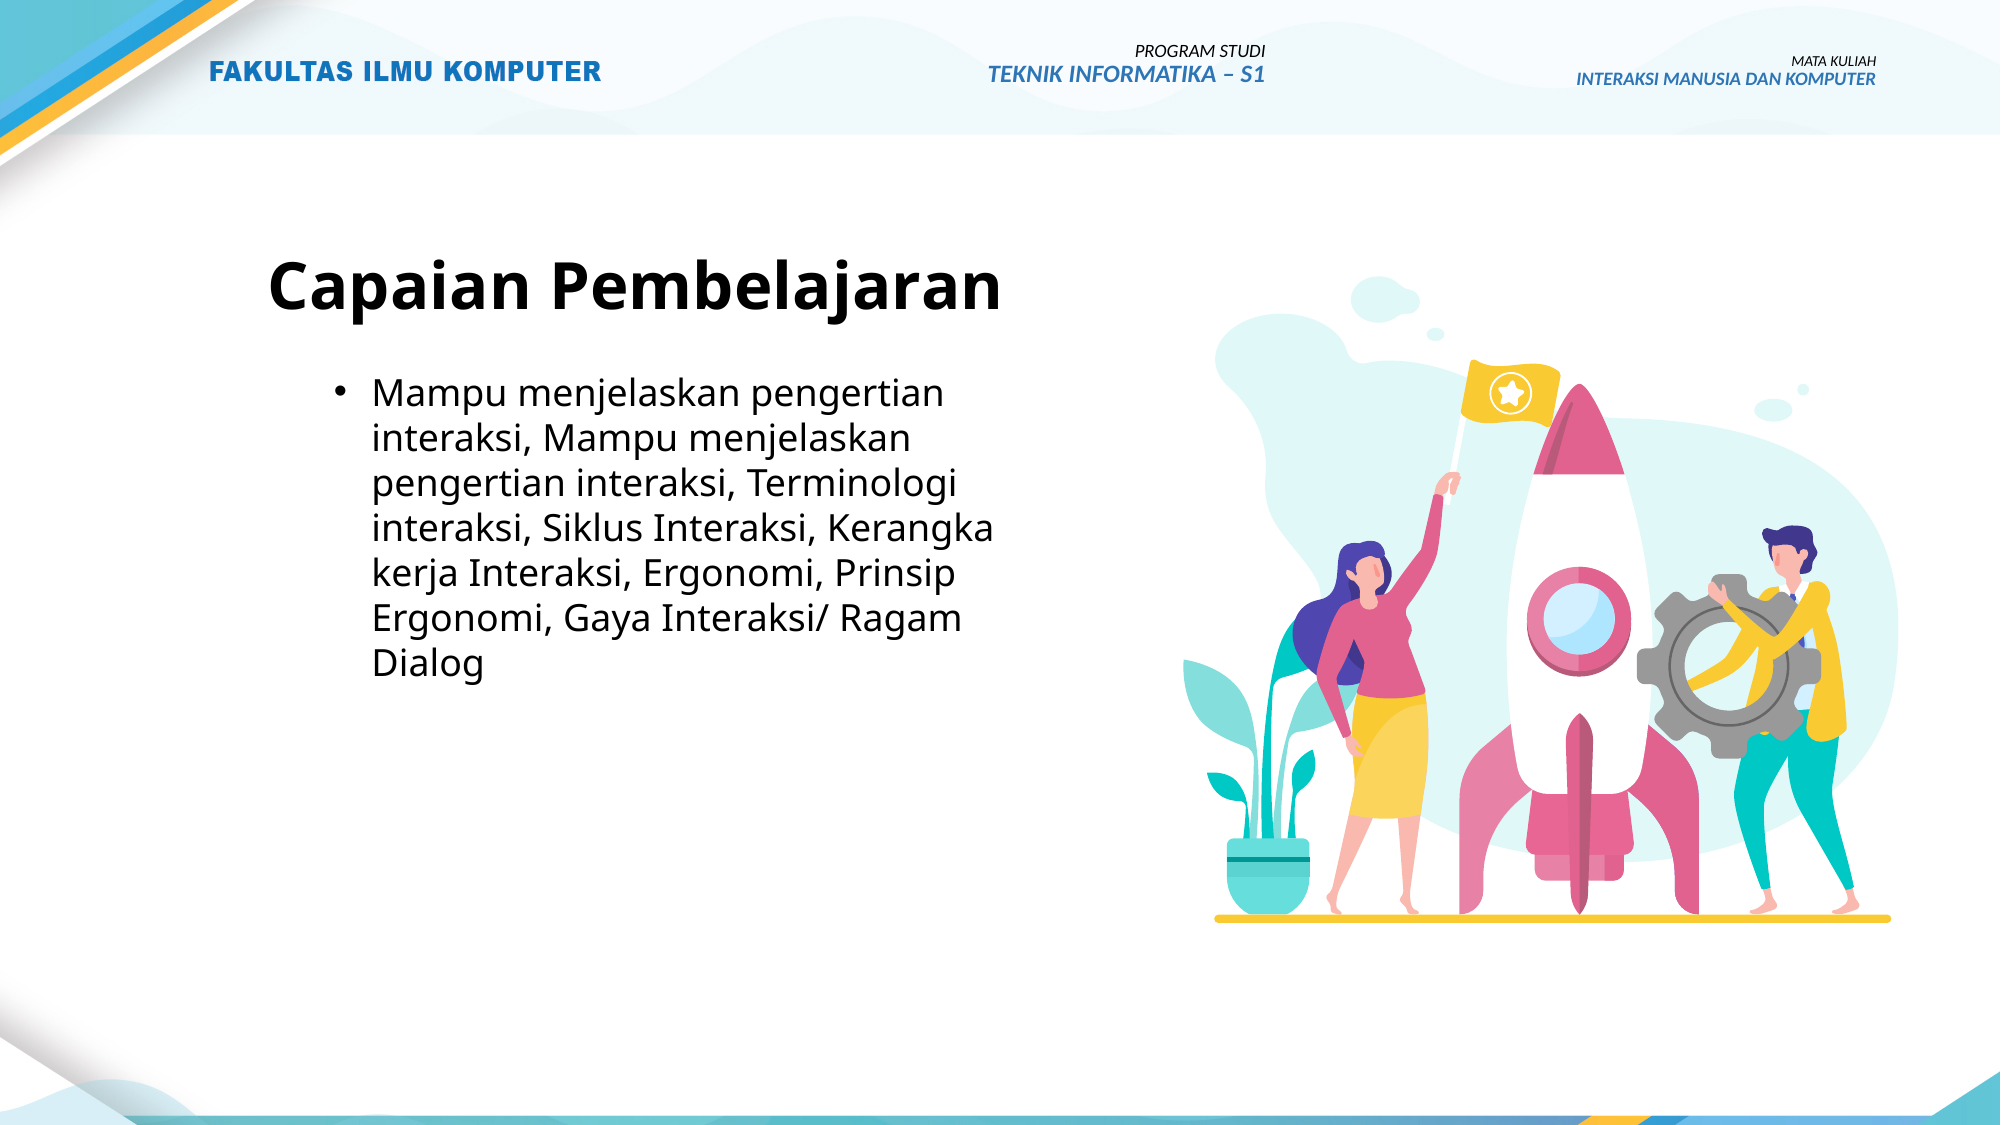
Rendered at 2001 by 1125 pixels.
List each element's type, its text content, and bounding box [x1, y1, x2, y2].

text_box PROGRAM STUDI TEKNIK INFORMATIKA – S1 [904, 33, 1281, 118]
picture [0, 0, 2000, 1125]
list Mampu menjelaskan pengertian interaksi, Mampu menjelaskan pengertian interaksi, Terminologi interaksi, Siklus Interaksi, Kerangka kerja Interaksi, Ergonomi, Prinsip Ergonomi, Gaya Interaksi/ Ragam Dialog [318, 360, 1054, 497]
title Capaian Pembelajaran [252, 208, 1132, 342]
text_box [1179, 276, 1913, 923]
text_box MATA KULIAH INTERAKSI MANUSIA DAN KOMPUTER [1560, 45, 1892, 118]
